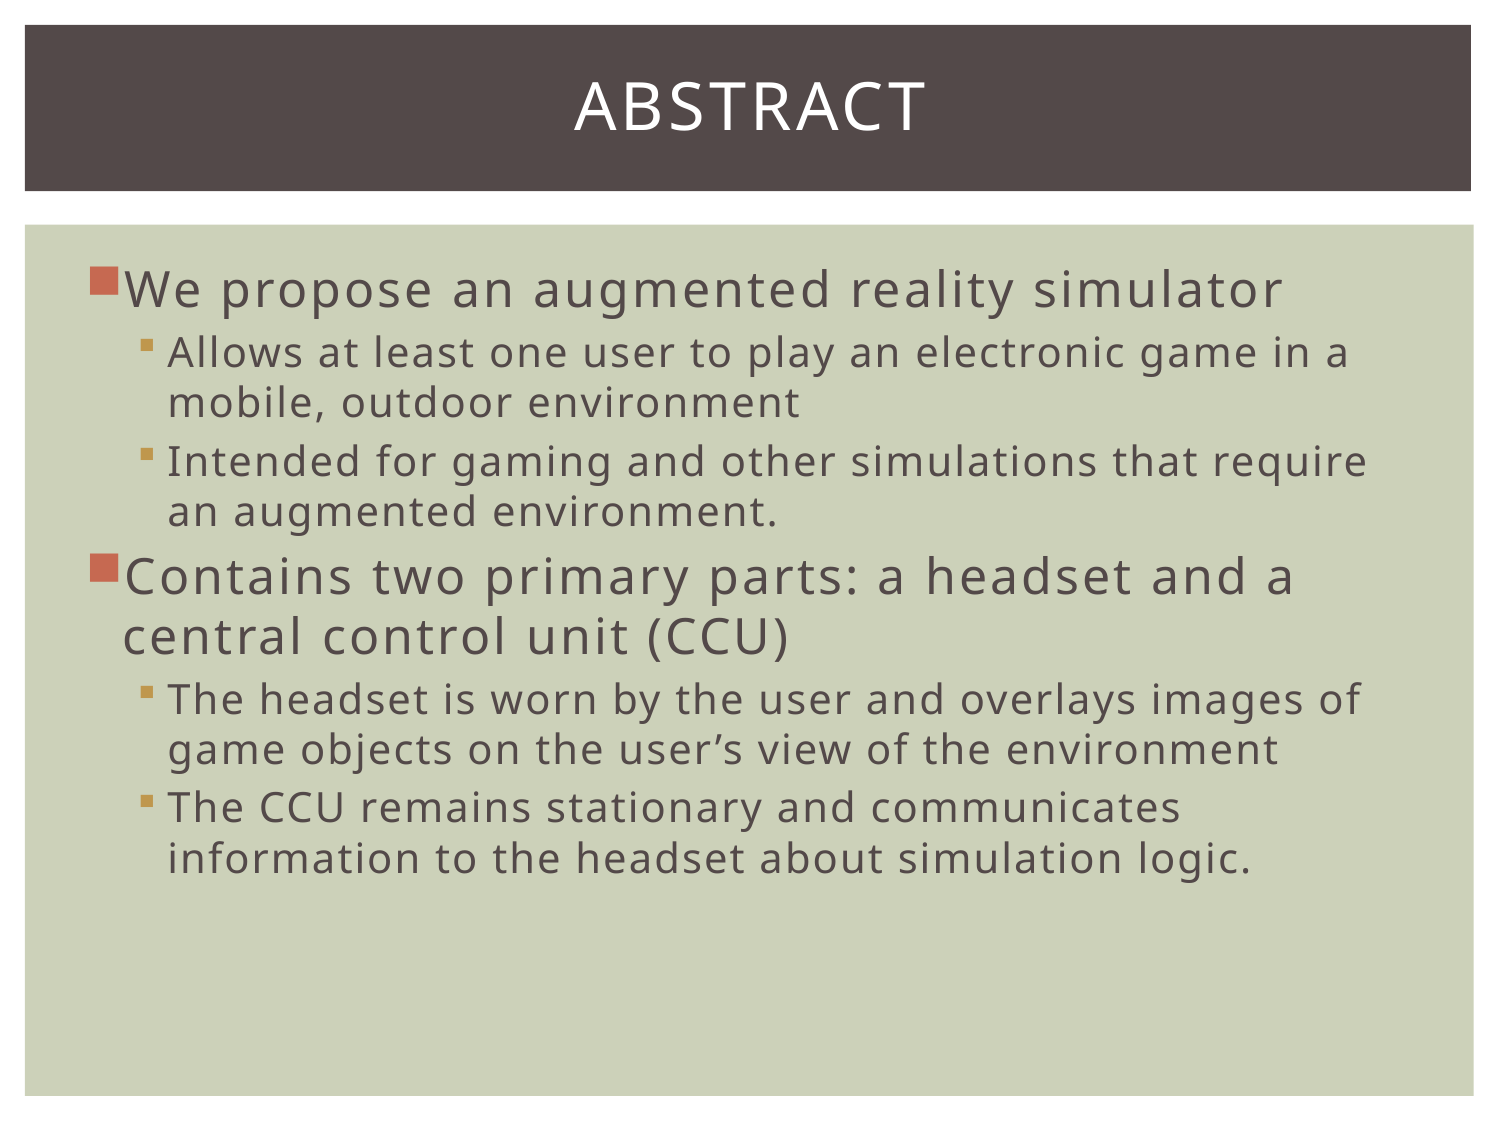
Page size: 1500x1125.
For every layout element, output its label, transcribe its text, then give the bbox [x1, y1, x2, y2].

list We propose an augmented reality simulator Allows at least one user to play an electronic game in a mobile, outdoor environment Intended for gaming and other simulations that require an augmented environment. Contains two primary parts: a headset and a central control unit (CCU) The headset is worn by the user and overlays images of game objects on the user’s view of the environment The CCU remains stationary and communicates information to the headset about simulation logic. [62, 249, 1442, 1005]
title Abstract [62, 58, 1438, 150]
